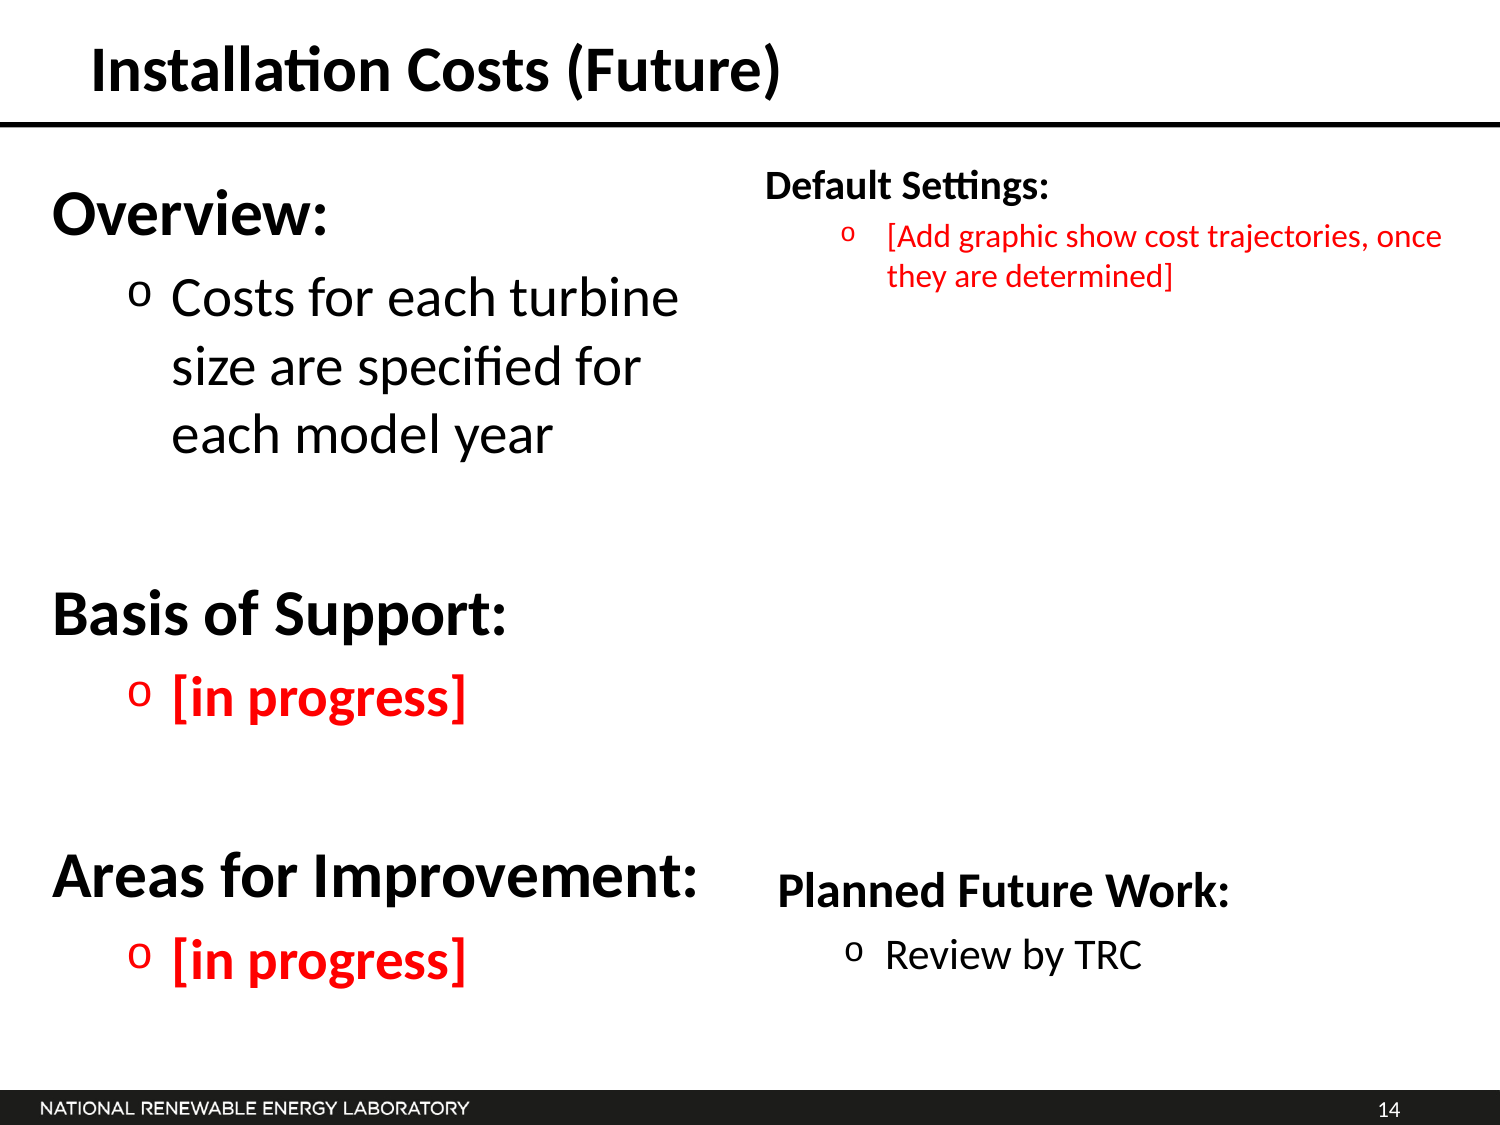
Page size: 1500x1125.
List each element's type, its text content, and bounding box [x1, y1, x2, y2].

picture [0, 1090, 1500, 1125]
list Overview: Costs for each turbine size are specified for each model year Basis of Support: [in progress] Areas for Improvement: [in progress] [37, 162, 725, 1075]
text_box Planned Future Work: Review by TRC [762, 849, 1450, 988]
text_box Default Settings: [Add graphic show cost trajectories, once they are determined] [749, 149, 1500, 1025]
title Installation Costs (Future) [75, 19, 1425, 113]
